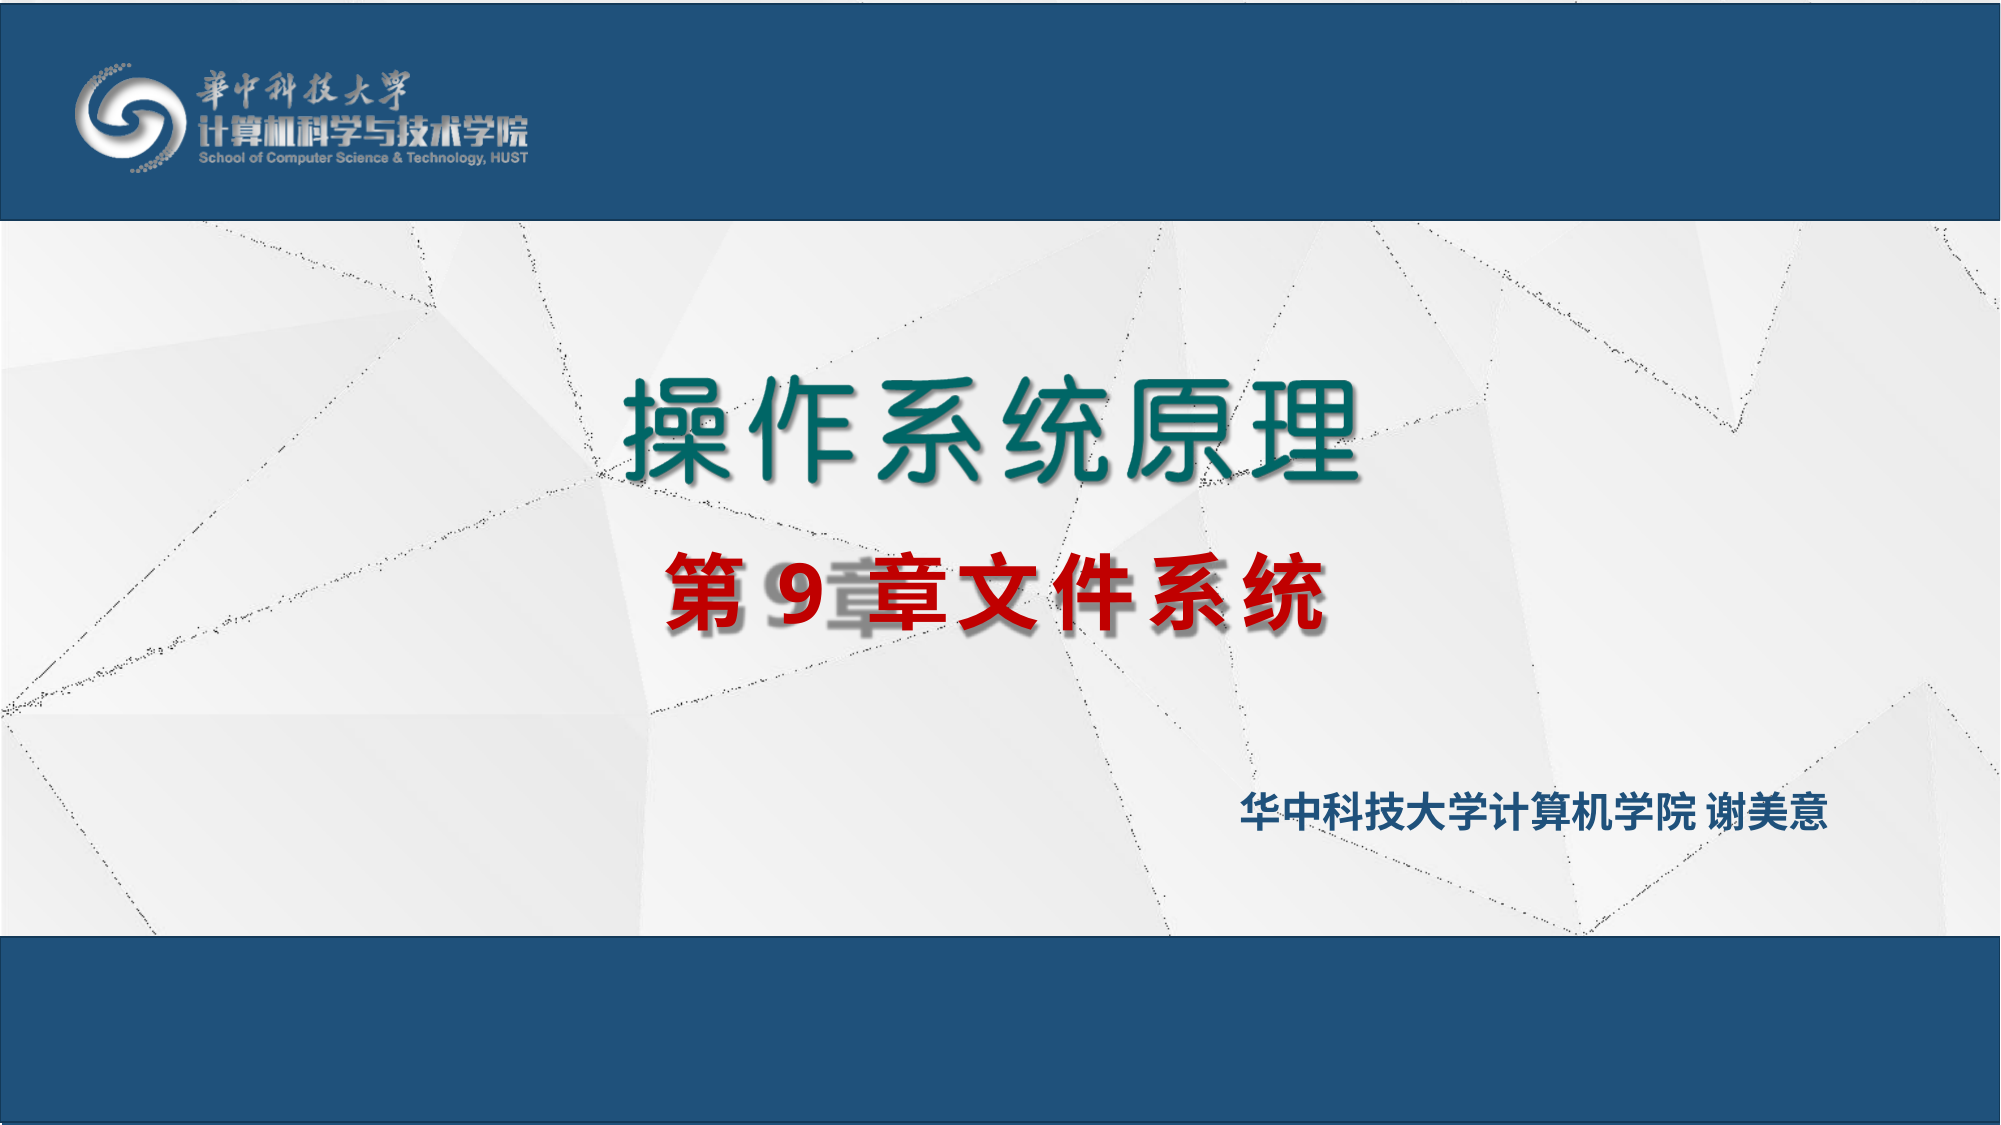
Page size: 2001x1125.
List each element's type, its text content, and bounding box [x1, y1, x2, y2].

picture [0, 221, 2000, 936]
text_box 华中科技大学计算机学院 谢美意 [1237, 783, 1838, 836]
picture [75, 63, 528, 173]
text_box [0, 936, 2000, 1124]
title 第9 章 文件系统 [660, 585, 1328, 729]
